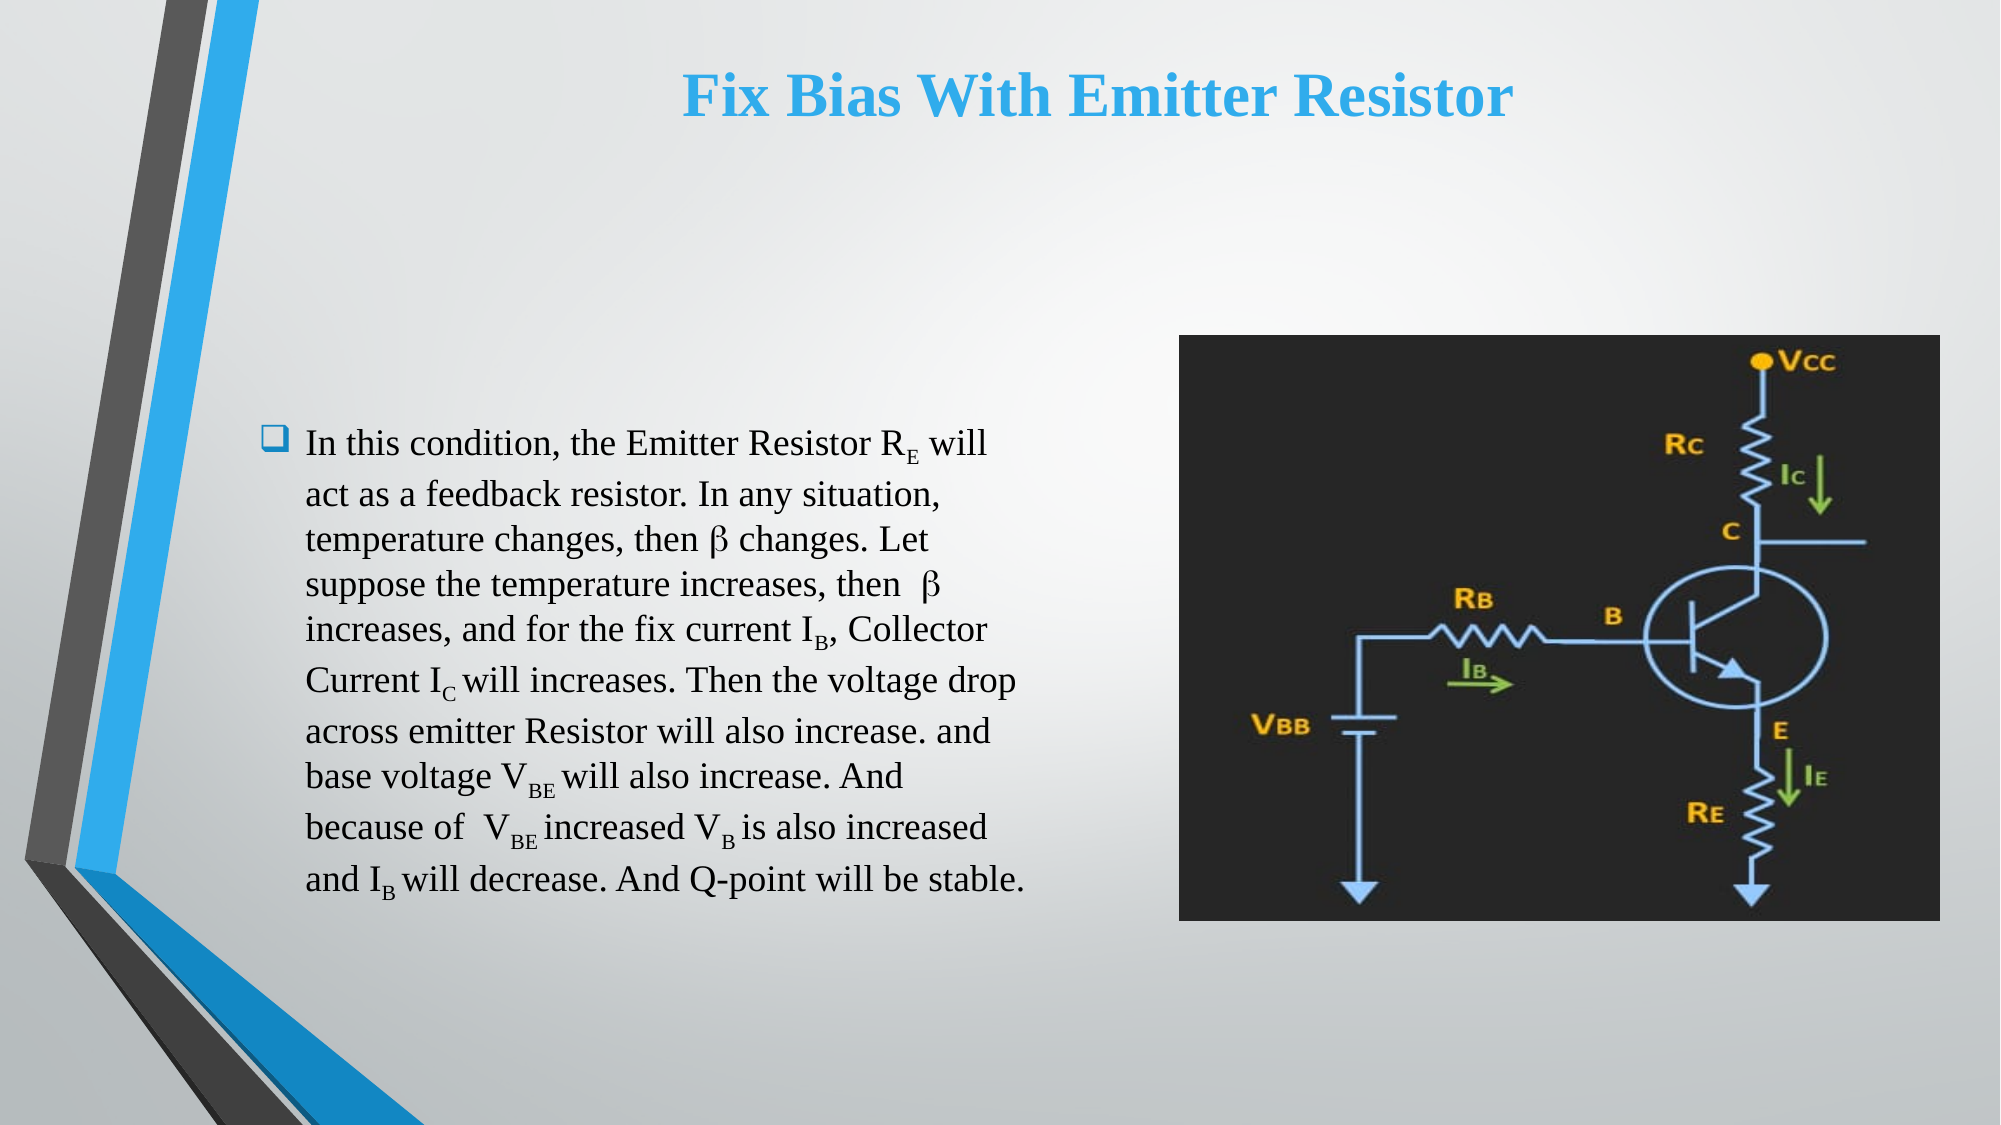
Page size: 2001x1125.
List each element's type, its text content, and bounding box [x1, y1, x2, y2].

list In this condition, the Emitter Resistor RE will act as a feedback resistor. In any situation, temperature changes, then  changes. Let suppose the temperature increases, then  increases, and for the fix current IB, Collector Current IC will increases. Then the voltage drop across emitter Resistor will also increase. and base voltage VBE will also increase. And because of VBE increased VB is also increased and IB will decrease. And Q-point will be stable. [243, 437, 1047, 950]
title Fix Bias With Emitter Resistor [515, 44, 1683, 208]
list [1178, 335, 1940, 921]
